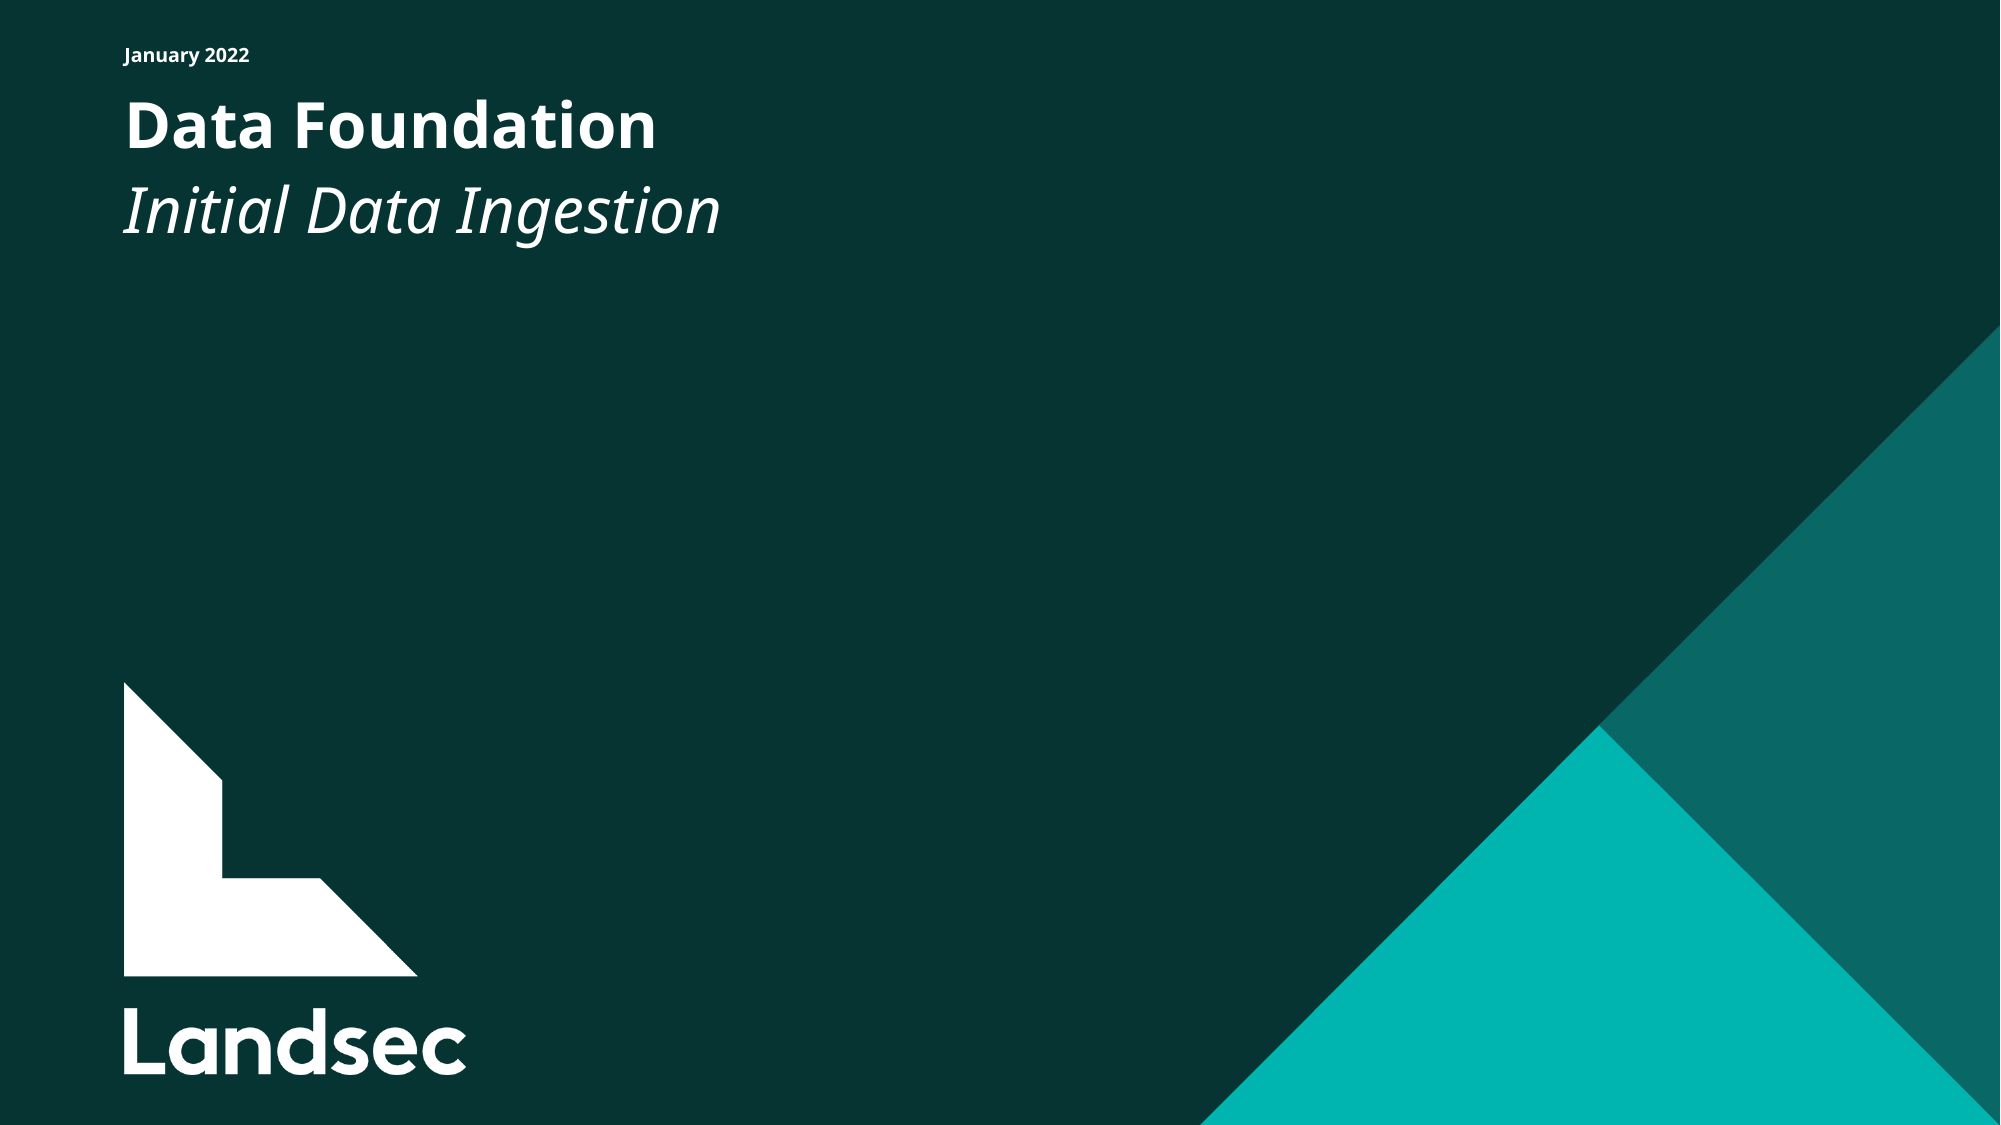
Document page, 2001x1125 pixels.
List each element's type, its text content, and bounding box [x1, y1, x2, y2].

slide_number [124, 42, 575, 71]
picture [124, 682, 466, 1075]
list Data Foundation Initial Data Ingestion [124, 92, 1876, 566]
